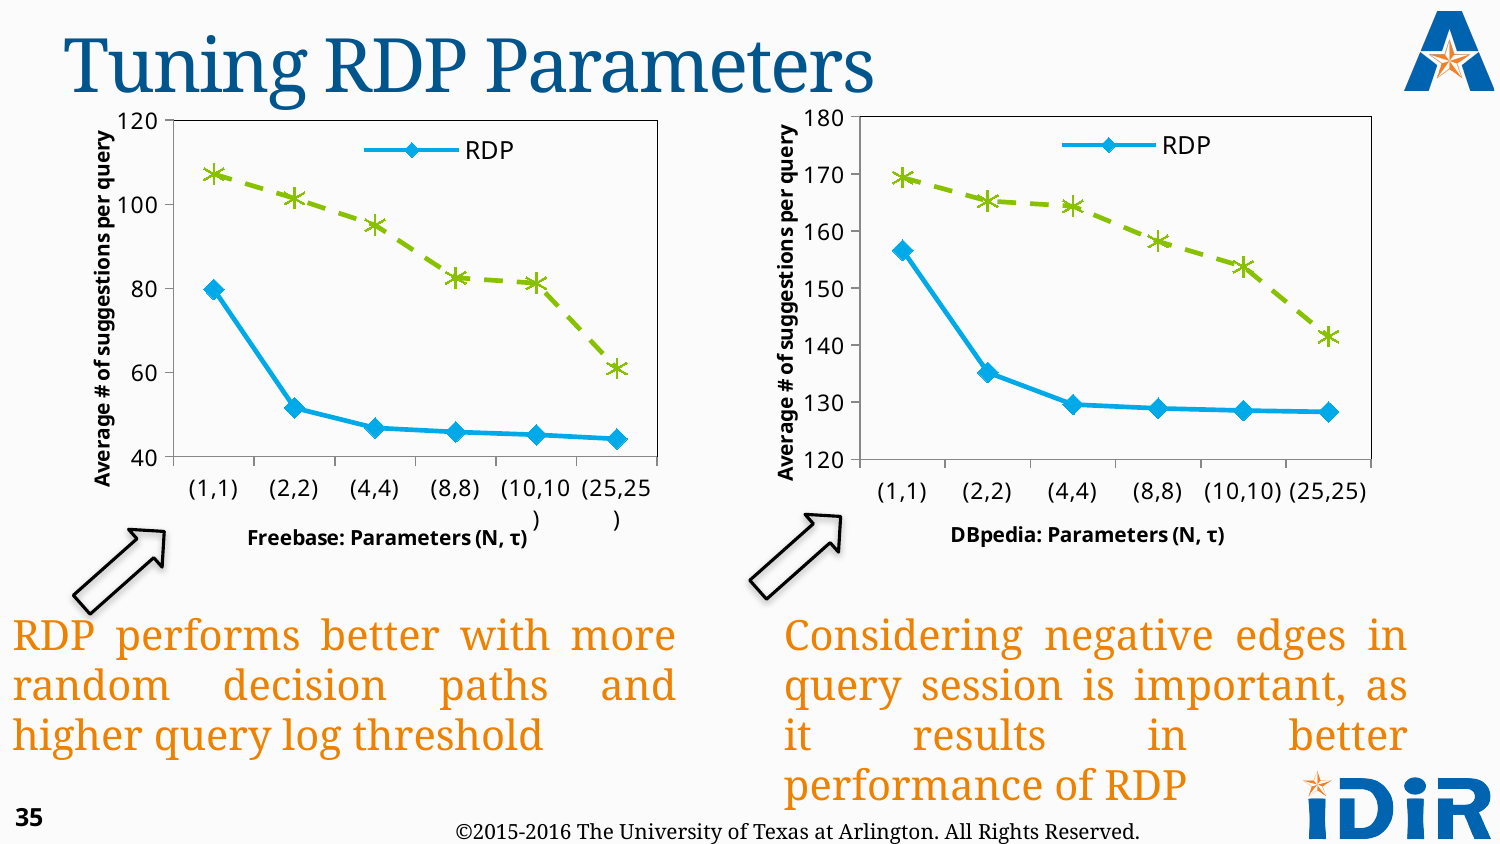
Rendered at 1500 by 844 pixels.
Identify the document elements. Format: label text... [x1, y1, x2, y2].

picture [1404, 11, 1495, 91]
text_box [72, 567, 145, 615]
text_box RDP performs better with more random decision paths and higher query log threshold [12, 608, 677, 759]
chart [757, 88, 1397, 561]
chart [74, 94, 681, 558]
slide_number 35 [0, 796, 350, 842]
text_box Considering negative edges in query session is important, as it results in better performance of RDP [783, 608, 1408, 809]
title Tuning RDP Parameters [63, 28, 1436, 111]
picture [1301, 769, 1495, 844]
text_box [749, 569, 802, 600]
